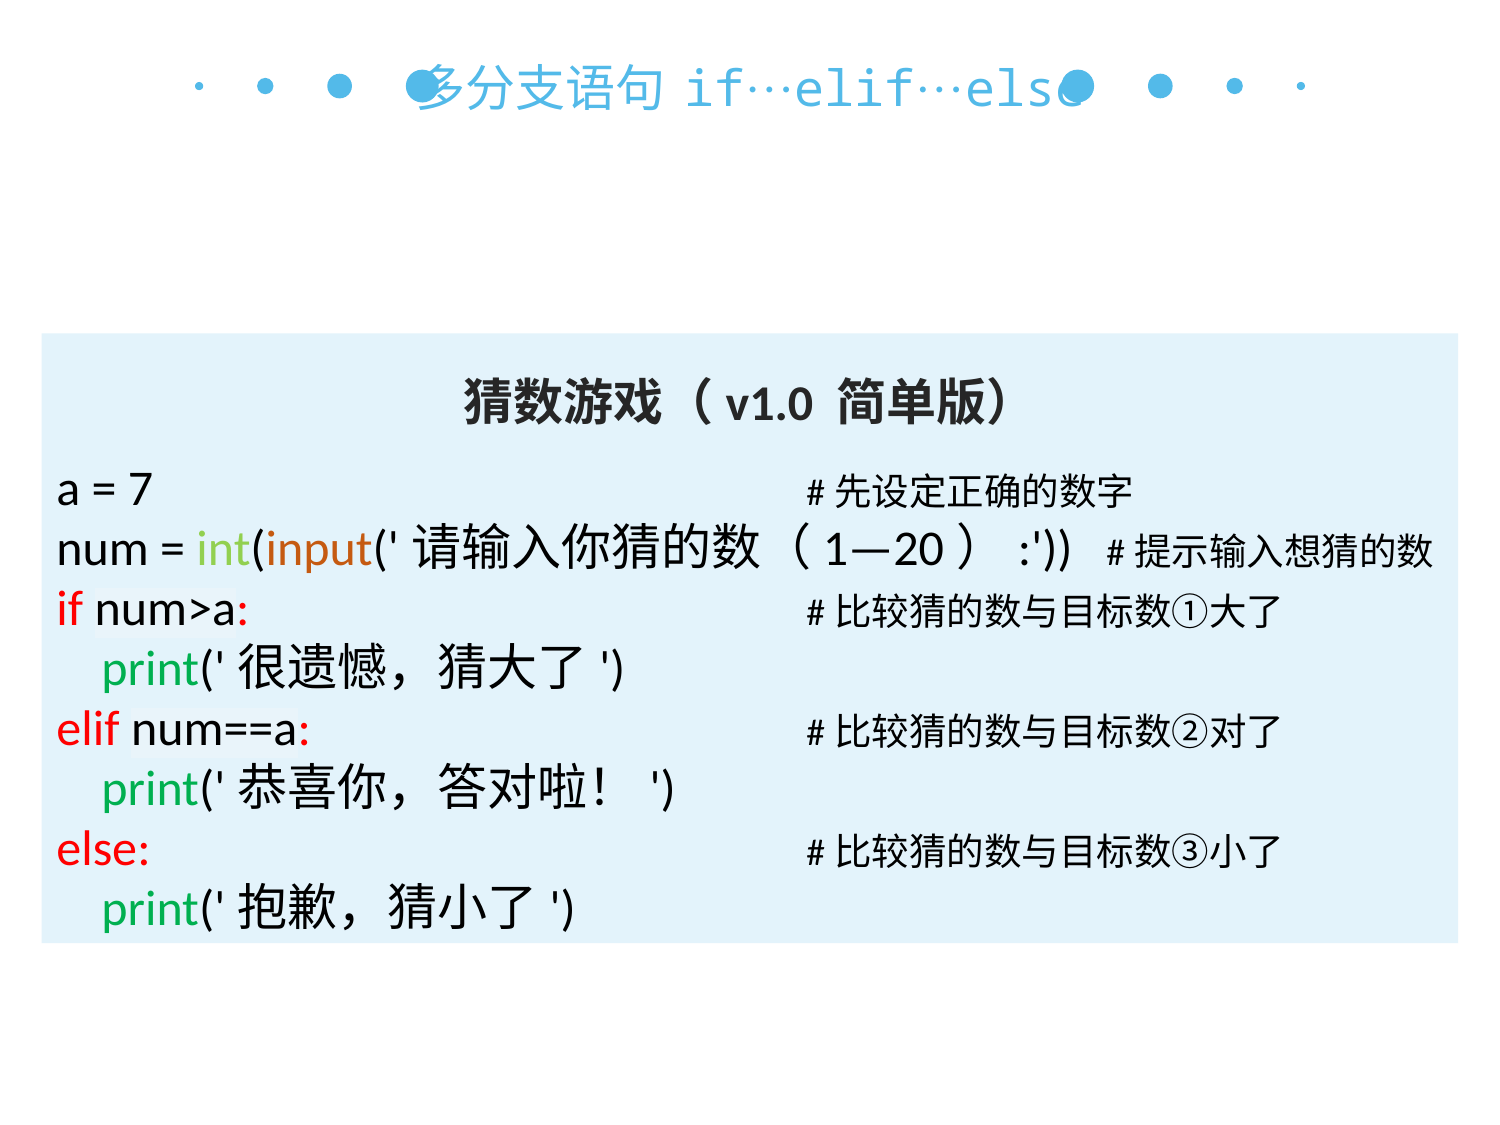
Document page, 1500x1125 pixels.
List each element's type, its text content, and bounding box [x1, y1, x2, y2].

text_box 猜数游戏（v1.0 简单版） a = 7 #先设定正确的数字 num = int(input('请输入你猜的数（1—20）:')) #提示输入想猜的数 if num>a: #比较猜的数与目标数①大了 print('很遗憾，猜大了') elif num==a: #比较猜的数与目标数②对了 print('恭喜你，答对啦！') else: #比较猜的数与目标数③小了 print('抱歉，猜小了') [41, 333, 1459, 944]
text_box 多分支语句 if···elif···else [400, 48, 1100, 124]
